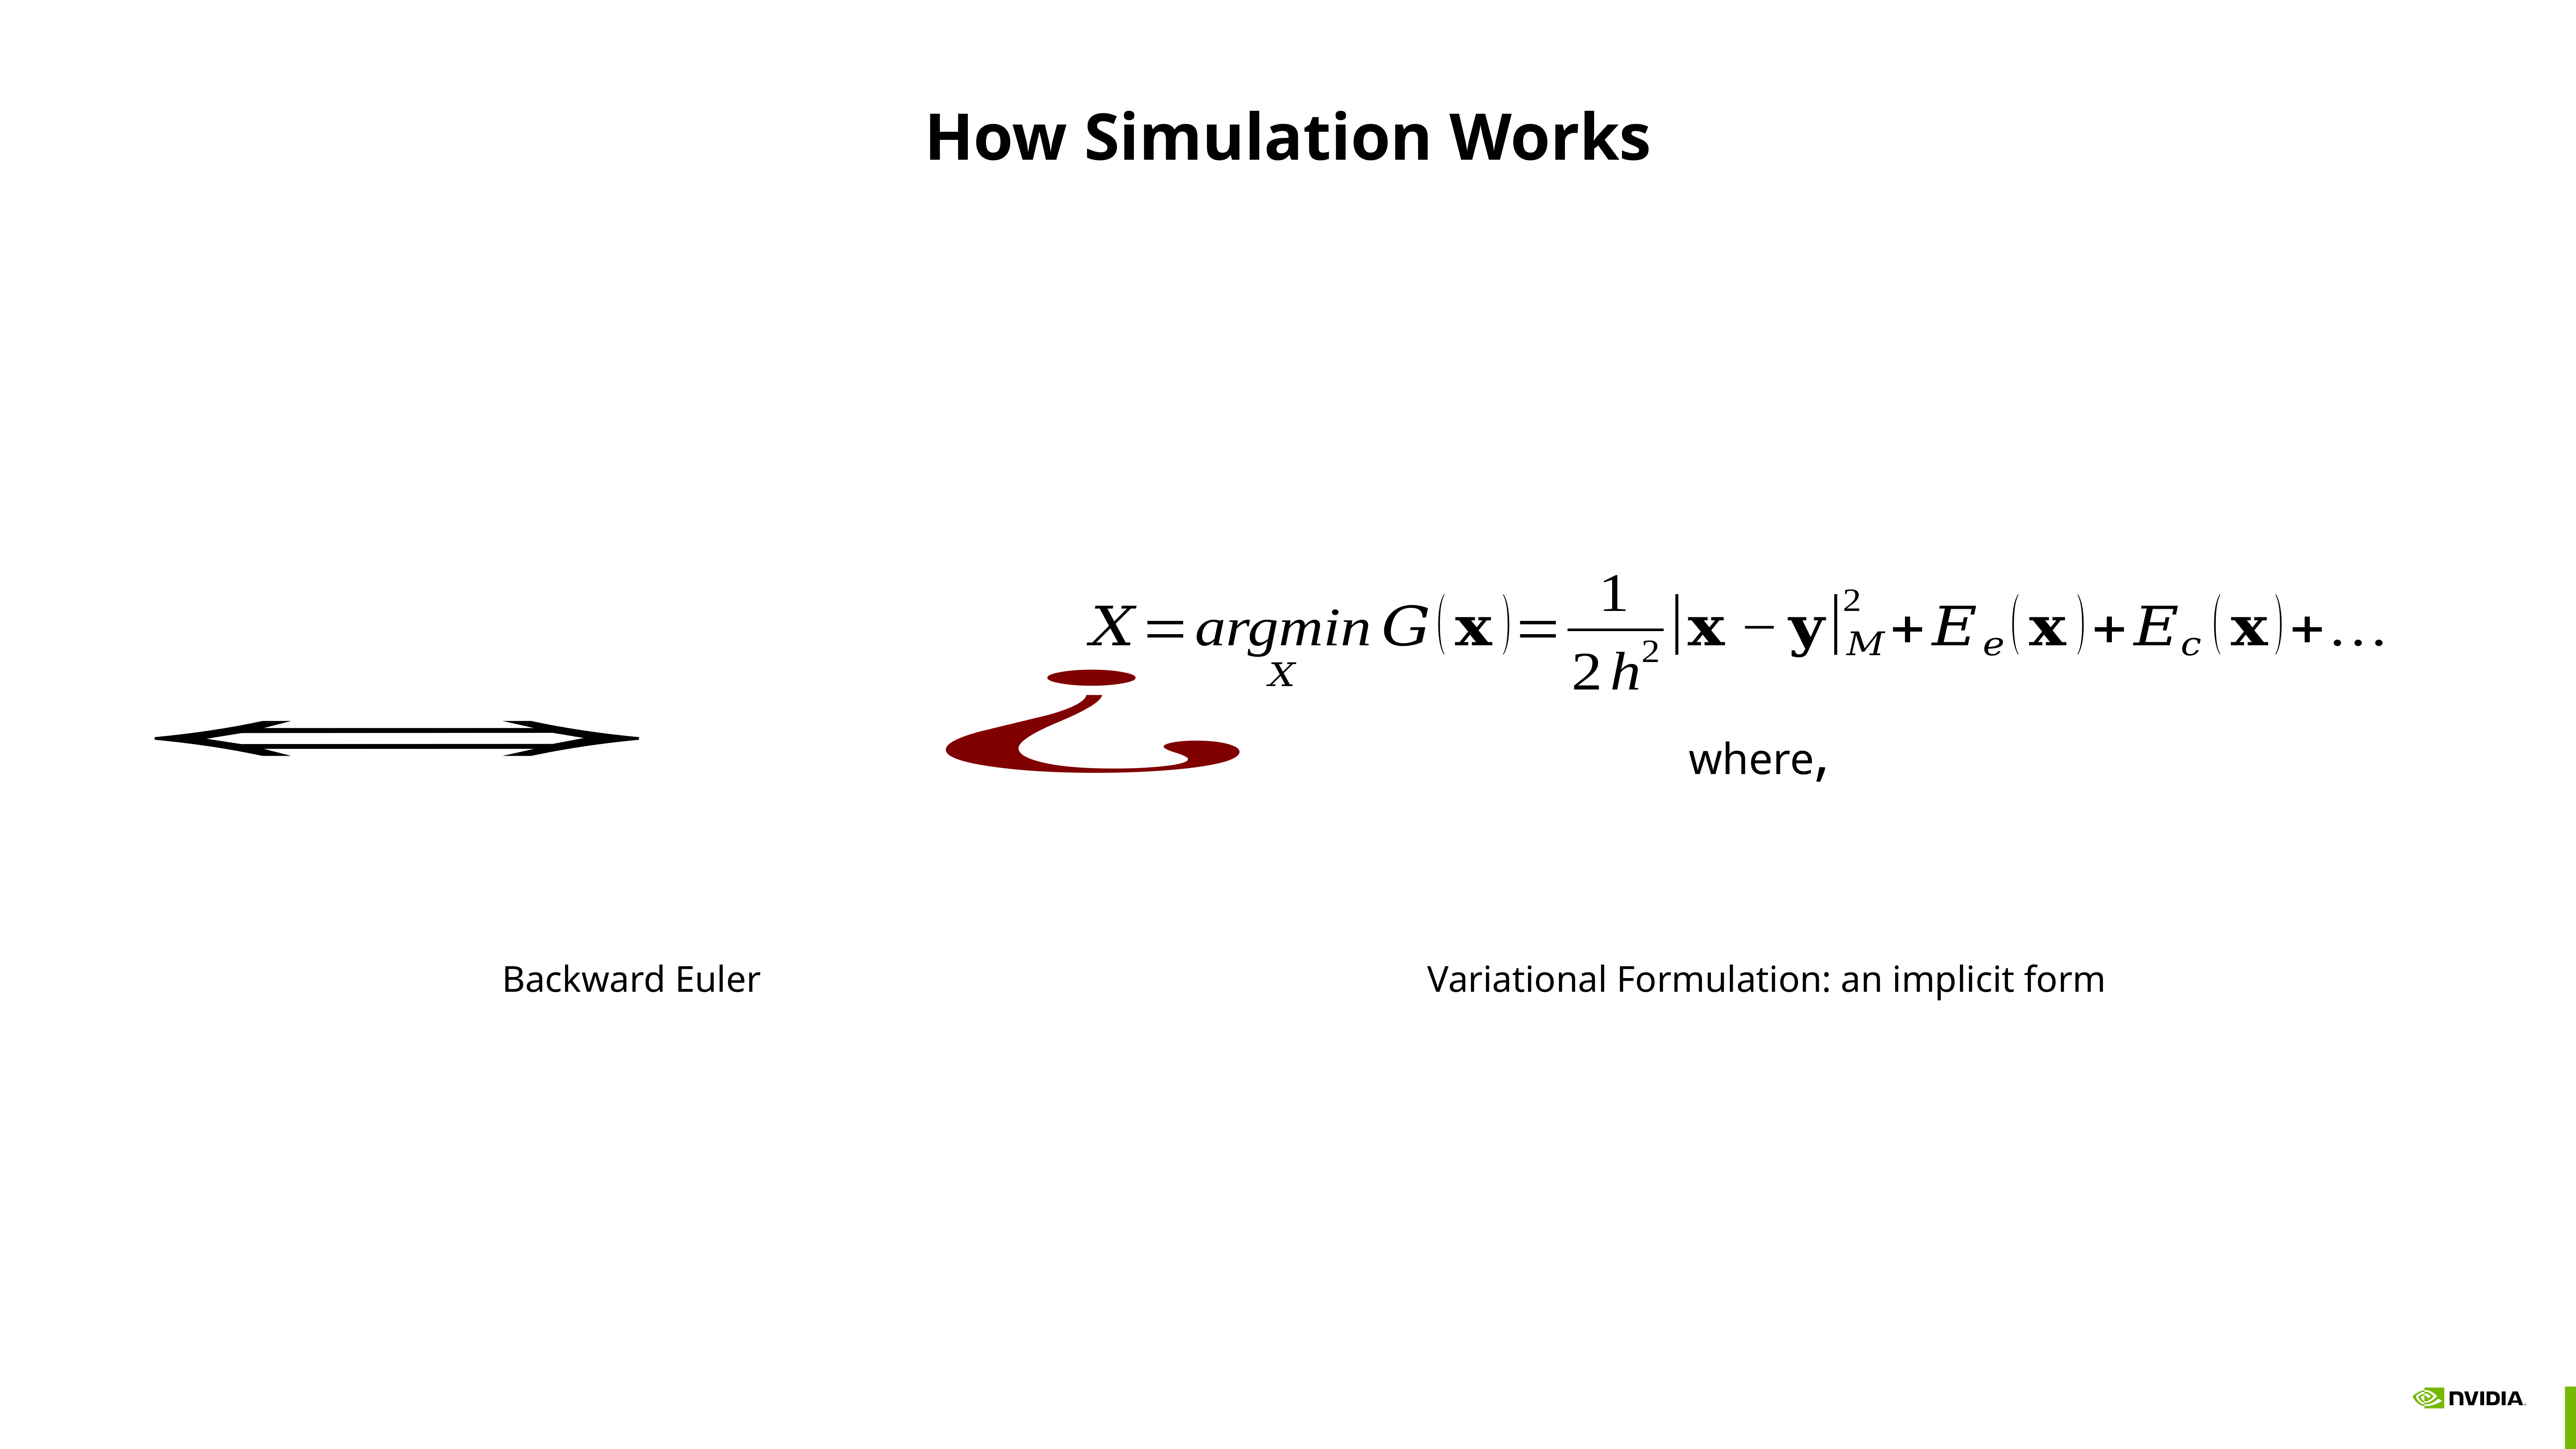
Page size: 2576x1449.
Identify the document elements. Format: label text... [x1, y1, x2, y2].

picture [2399, 1373, 2540, 1422]
text_box Backward Euler [495, 953, 768, 1002]
text_box Variational Formulation: an implicit form [1421, 953, 2113, 1002]
title How Simulation Works [177, 0, 2399, 177]
